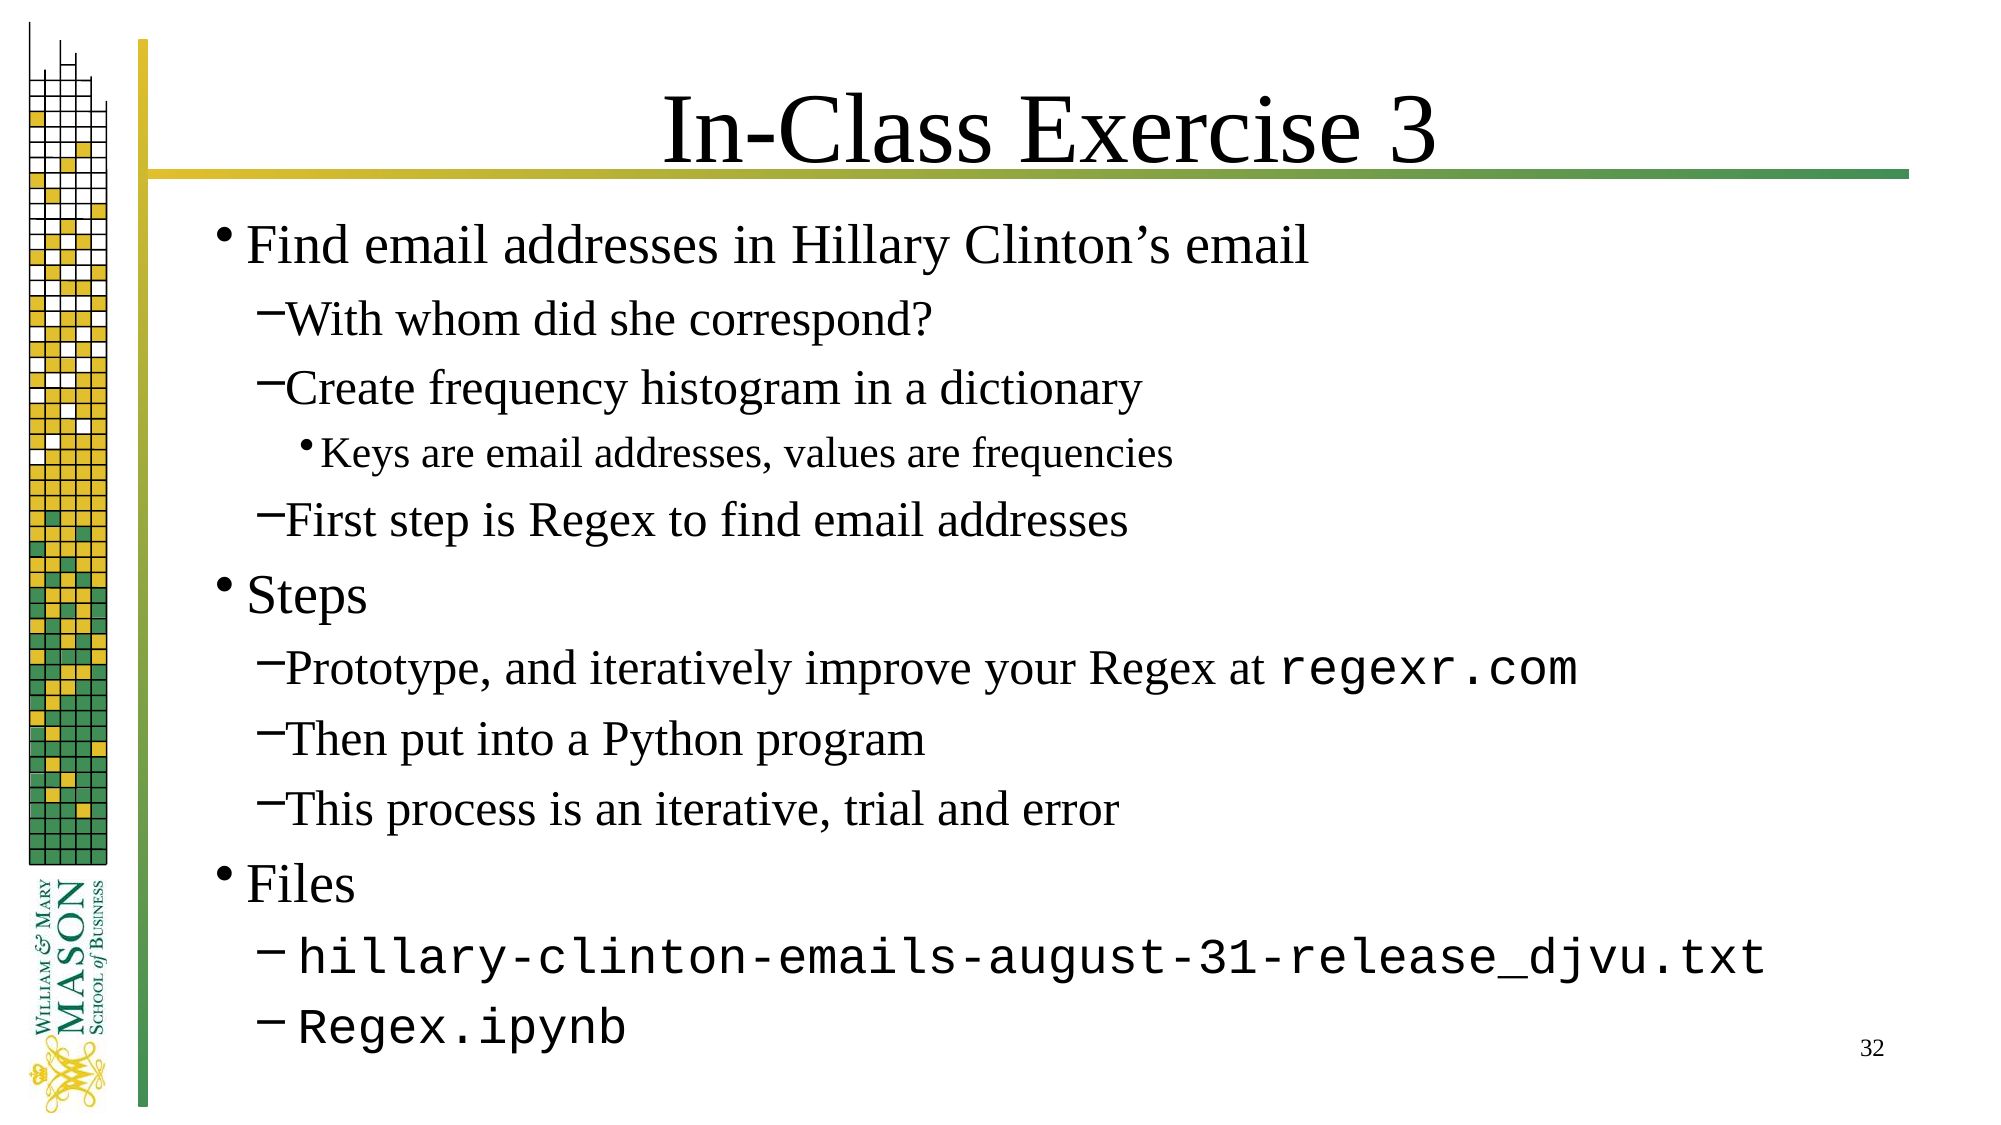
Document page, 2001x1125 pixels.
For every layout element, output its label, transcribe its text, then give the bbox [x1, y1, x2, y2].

picture [29, 879, 107, 1113]
title In-Class Exercise 3 [200, 45, 1900, 200]
list Find email addresses in Hillary Clinton’s email With whom did she correspond? Create frequency histogram in a dictionary Keys are email addresses, values are frequencies First step is Regex to find email addresses Steps Prototype, and iteratively improve your Regex at regexr.com Then put into a Python program This process is an iterative, trial and error Files hillary-clinton-emails-august-31-release_djvu.txt Regex.ipynb [200, 200, 1900, 1005]
slide_number 32 [1398, 1024, 1901, 1103]
